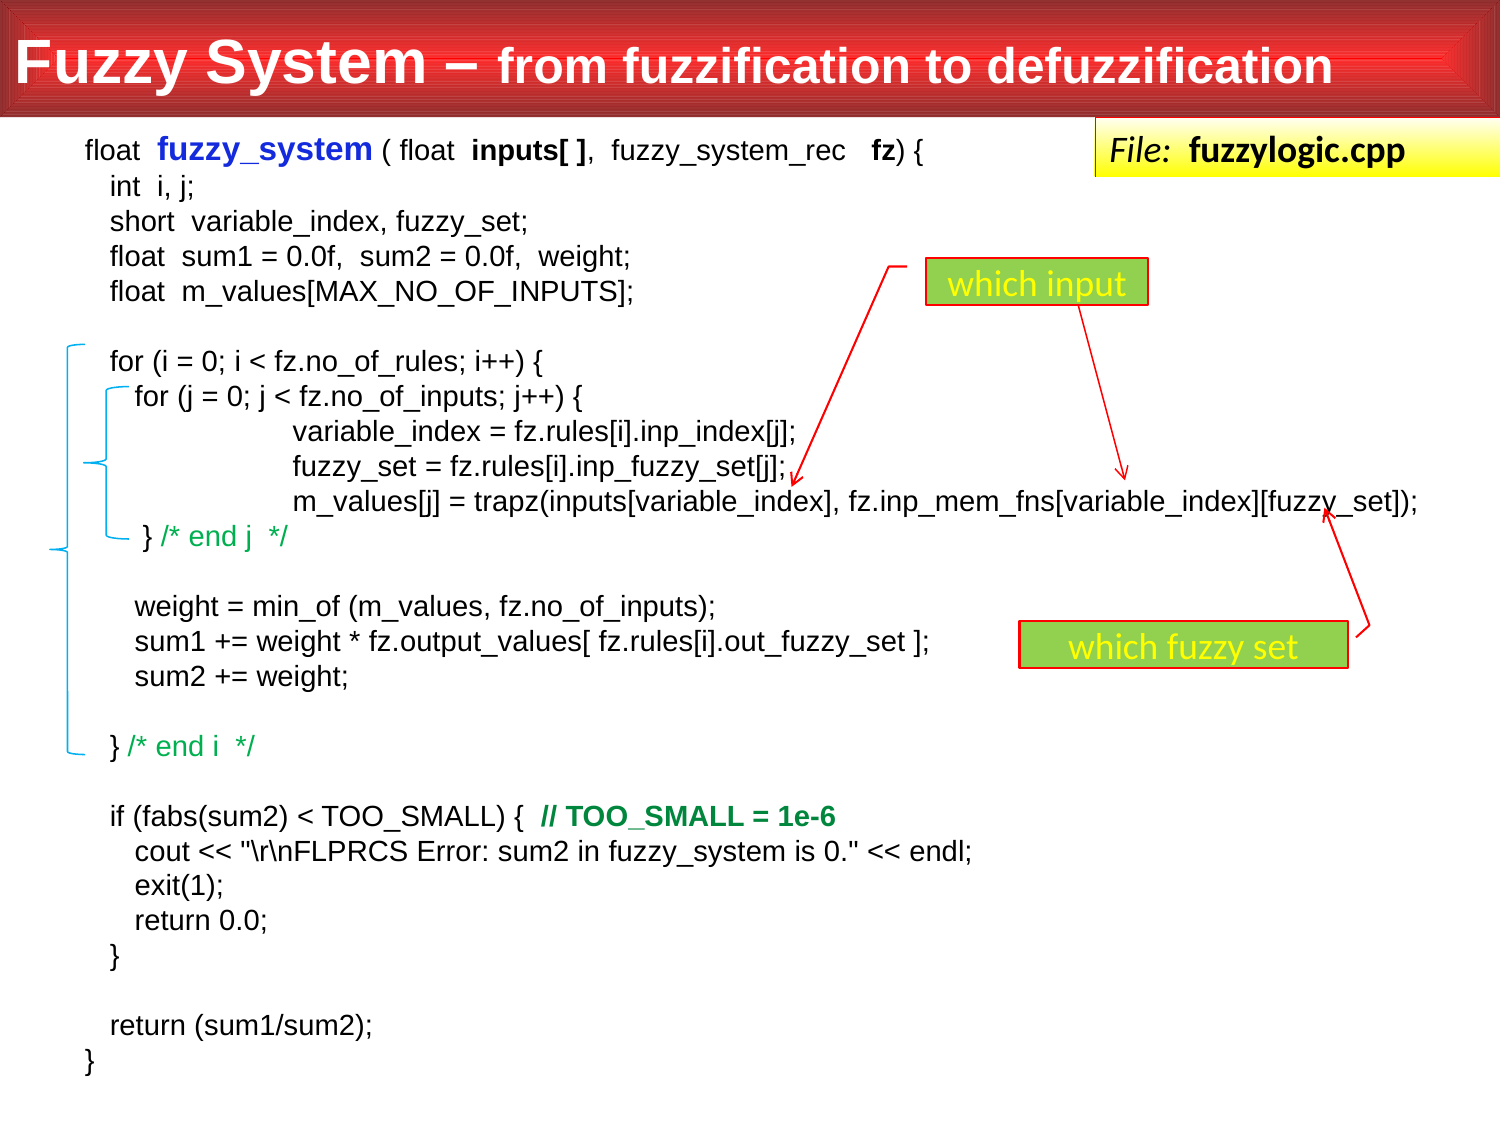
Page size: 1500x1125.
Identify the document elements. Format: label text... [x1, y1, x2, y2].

text_box which fuzzy set [1017, 619, 1350, 670]
text_box float fuzzy_system ( float inputs[ ], fuzzy_system_rec fz) { int i, j; short variable_index, fuzzy_set; float sum1 = 0.0f, sum2 = 0.0f, weight; float m_values[MAX_NO_OF_INPUTS]; for (i = 0; i < fz.no_of_rules; i++) { for (j = 0; j < fz.no_of_inputs; j++) { variable_index = fz.rules[i].inp_index[j]; fuzzy_set = fz.rules[i].inp_fuzzy_set[j]; m_values[j] = trapz(inputs[variable_index], fz.inp_mem_fns[variable_index][fuzzy_set]); } /* end j */ weight = min_of (m_values, fz.no_of_inputs); sum1 += weight * fz.output_values[ fz.rules[i].out_fuzzy_set ]; sum2 += weight; } /* end i */ if (fabs(sum2) < TOO_SMALL) { // TOO_SMALL = 1e-6 cout << "\r\nFLPRCS Error: sum2 in fuzzy_system is 0." << endl; exit(1); return 0.0; } return (sum1/sum2); } [70, 120, 1465, 1084]
text_box [49, 343, 86, 756]
text_box [82, 385, 129, 540]
text_box File: fuzzylogic.cpp [1094, 117, 1500, 177]
text_box which fuzzy set [1321, 507, 1372, 639]
text_box which input [924, 256, 1150, 307]
text_box which input [789, 264, 908, 487]
text_box Fuzzy System – from fuzzification to defuzzification [0, 0, 1500, 118]
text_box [1013, 368, 1190, 417]
